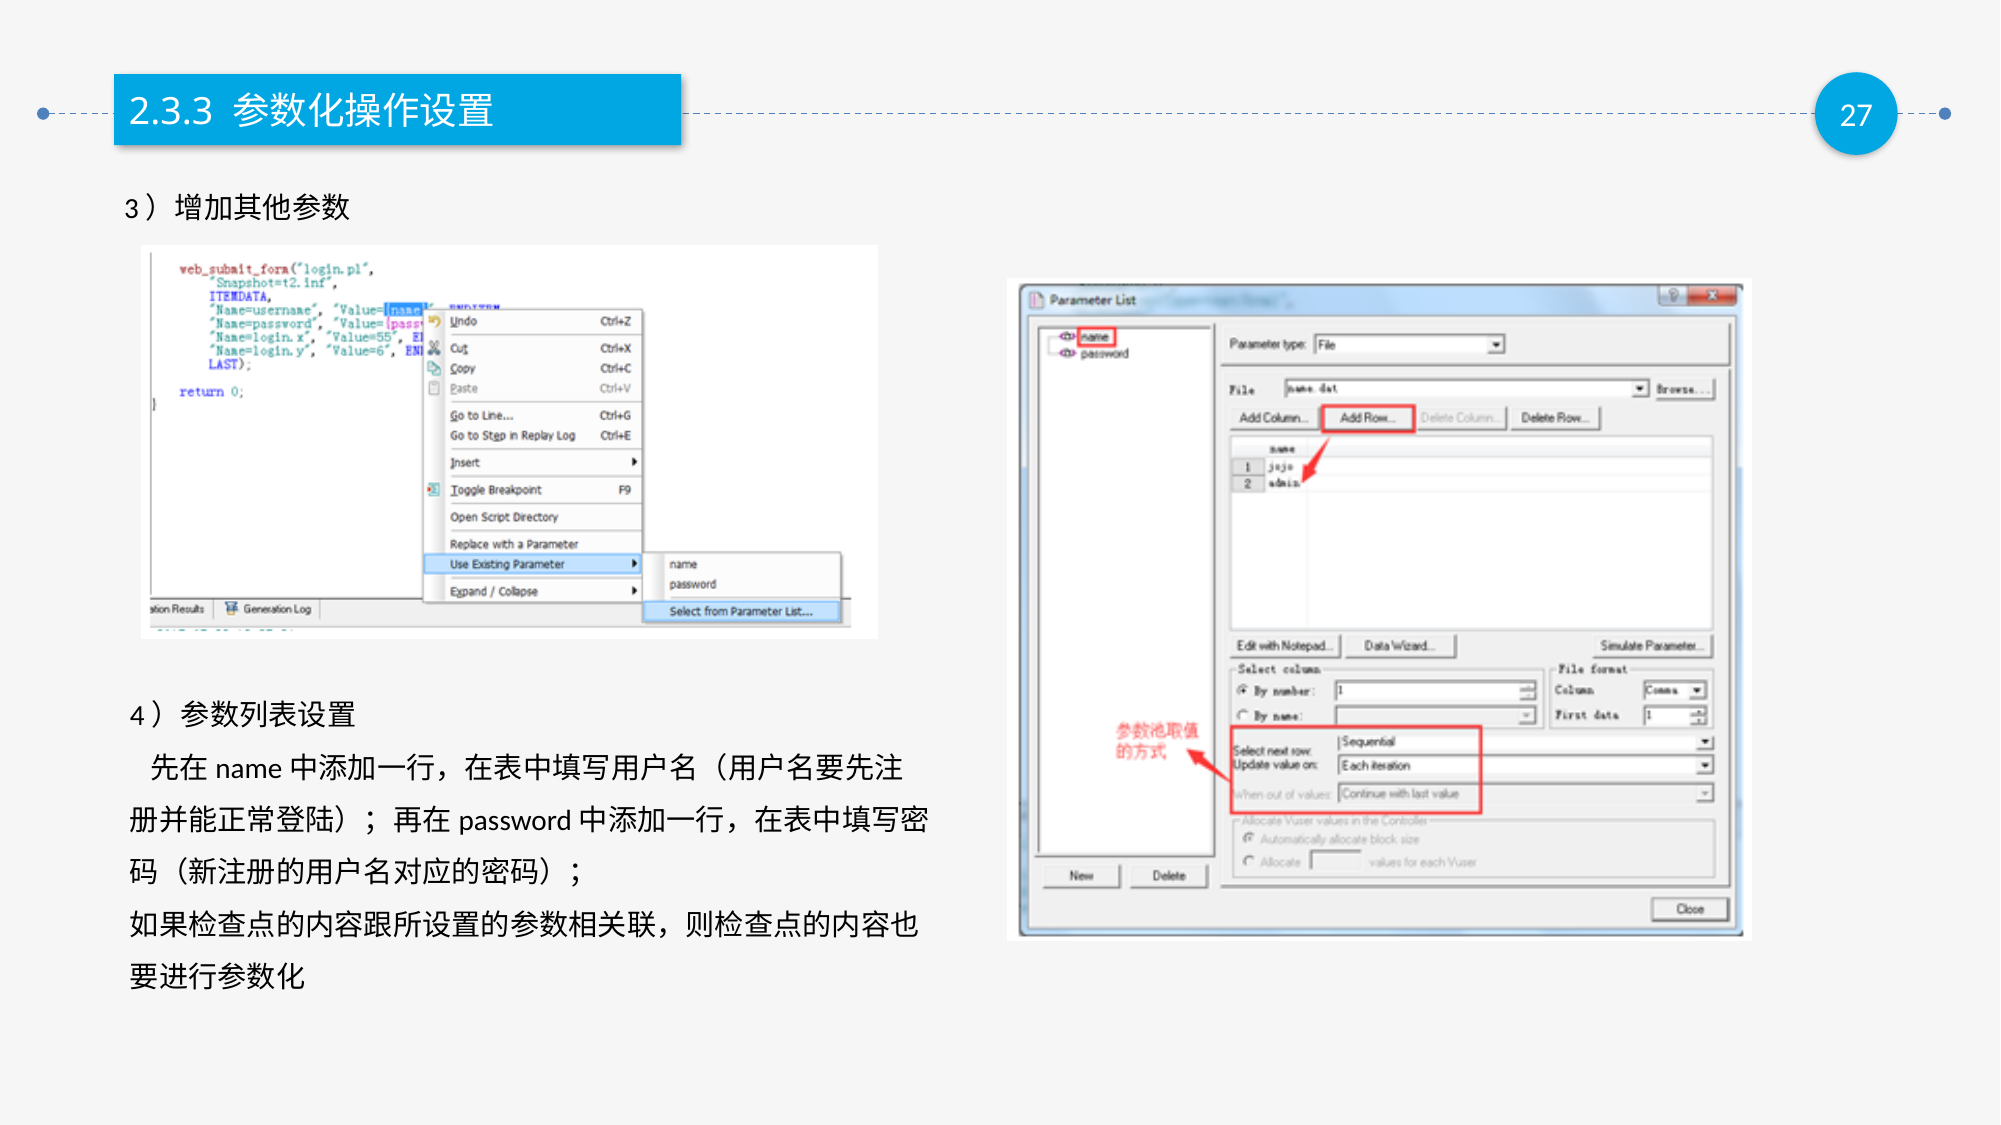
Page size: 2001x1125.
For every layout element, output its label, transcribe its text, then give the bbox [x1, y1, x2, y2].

text_box 4）参数列表设置 先在name中添加一行，在表中填写用户名（用户名要先注册并能正常登陆）；再在password中添加一行，在表中填写密码（新注册的用户名对应的密码）； 如果检查点的内容跟所设置的参数相关联，则检查点的内容也要进行参数化 [115, 671, 947, 1001]
picture [1007, 278, 1752, 941]
text_box 3）增加其他参数 [109, 163, 1906, 232]
picture [141, 244, 878, 640]
text_box 2.3.3 参数化操作设置 [114, 74, 682, 146]
